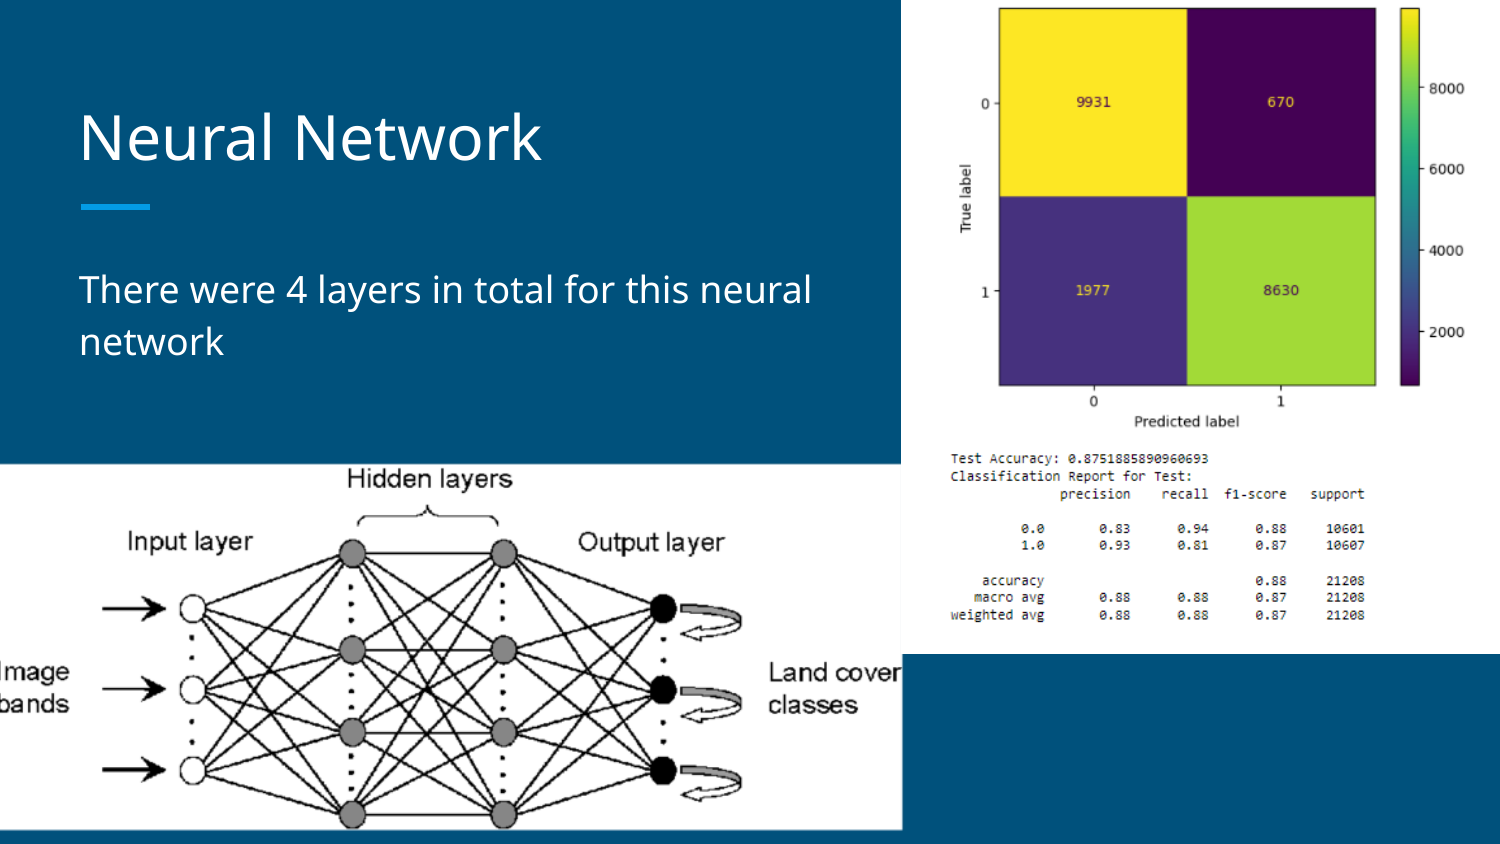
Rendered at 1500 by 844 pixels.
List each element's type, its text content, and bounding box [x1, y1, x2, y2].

list There were 4 layers in total for this neural network [63, 244, 895, 460]
picture [0, 0, 1500, 831]
title Neural Network [63, 75, 895, 188]
